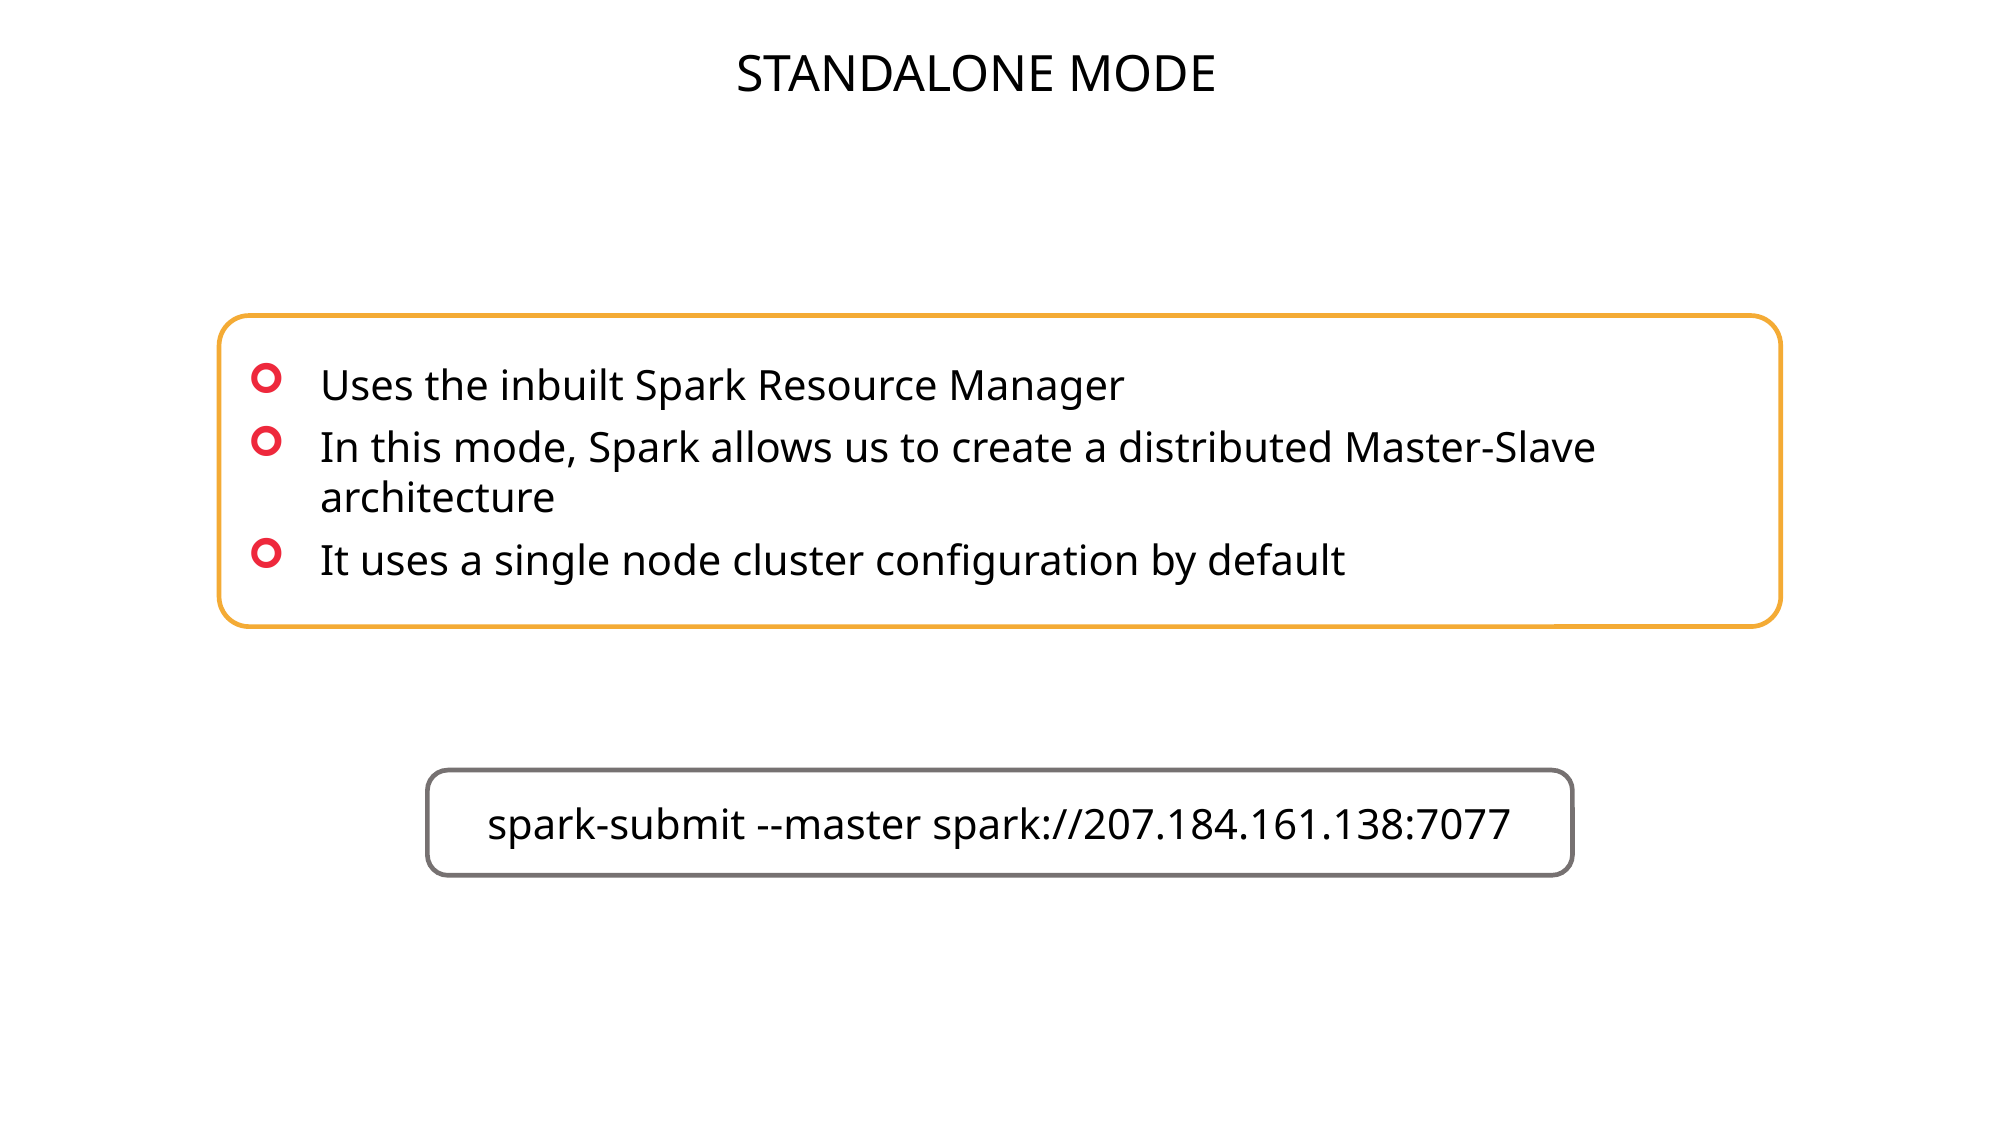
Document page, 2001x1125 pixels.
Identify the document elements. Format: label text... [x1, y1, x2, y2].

text_box spark-submit --master spark://207.184.161.138:7077 [427, 770, 1573, 876]
text_box Uses the inbuilt Spark Resource Manager In this mode, Spark allows us to create a distributed Master-Slave architecture It uses a single node cluster configuration by default [219, 315, 1781, 627]
text_box STANDALONE MODE [174, 33, 1779, 120]
